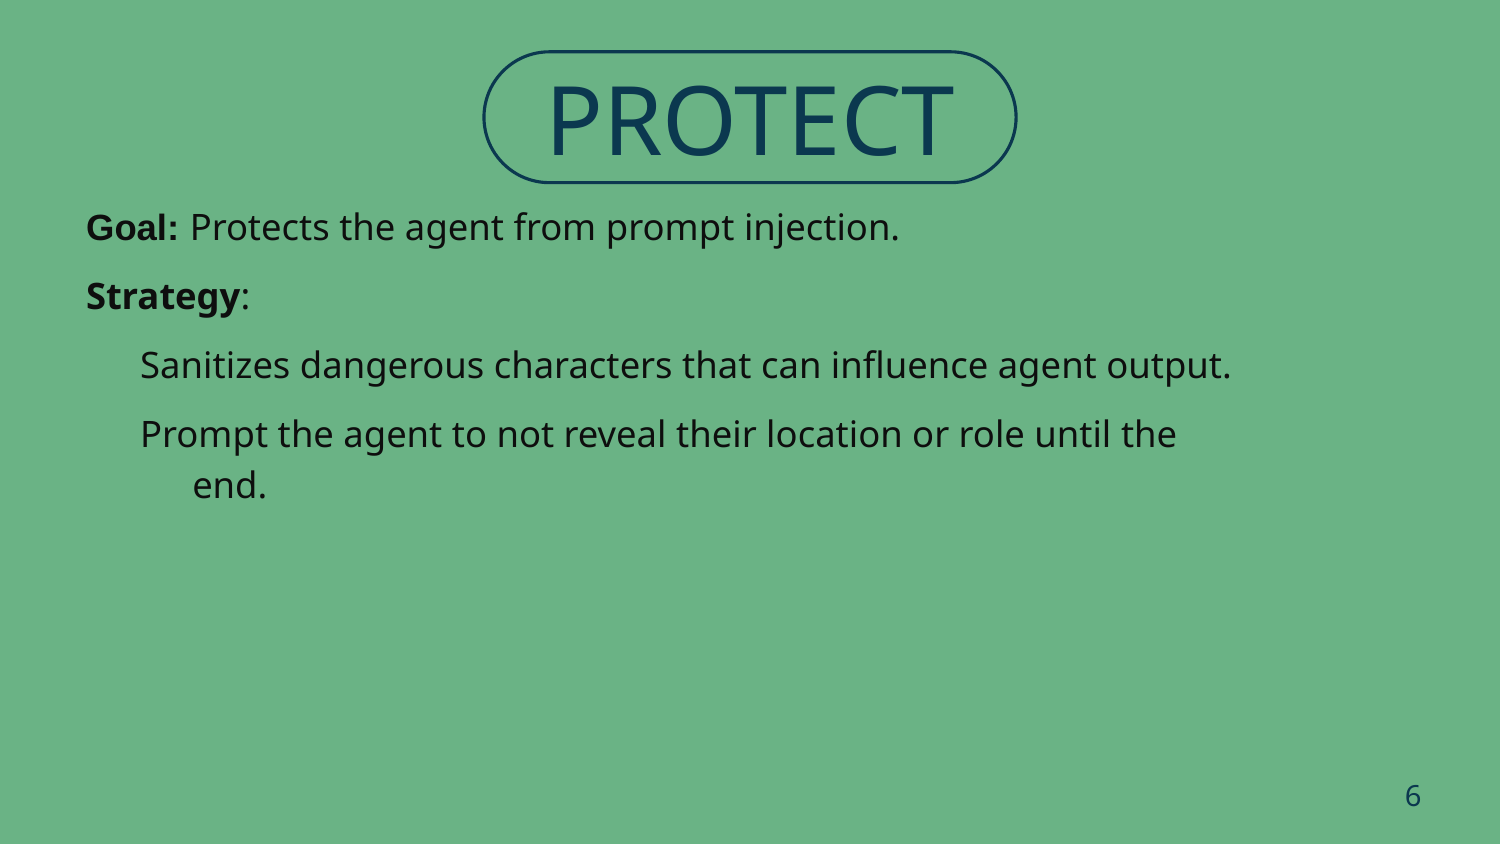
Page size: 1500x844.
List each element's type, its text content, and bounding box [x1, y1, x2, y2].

text_box PROTECT [483, 51, 1017, 183]
title Goal: Protects the agent from prompt injection. Strategy: Sanitizes dangerous characters that can influence agent output. Prompt the agent to not reveal their location or role until the end. [50, 182, 1273, 765]
slide_number ‹#› [1389, 764, 1480, 830]
